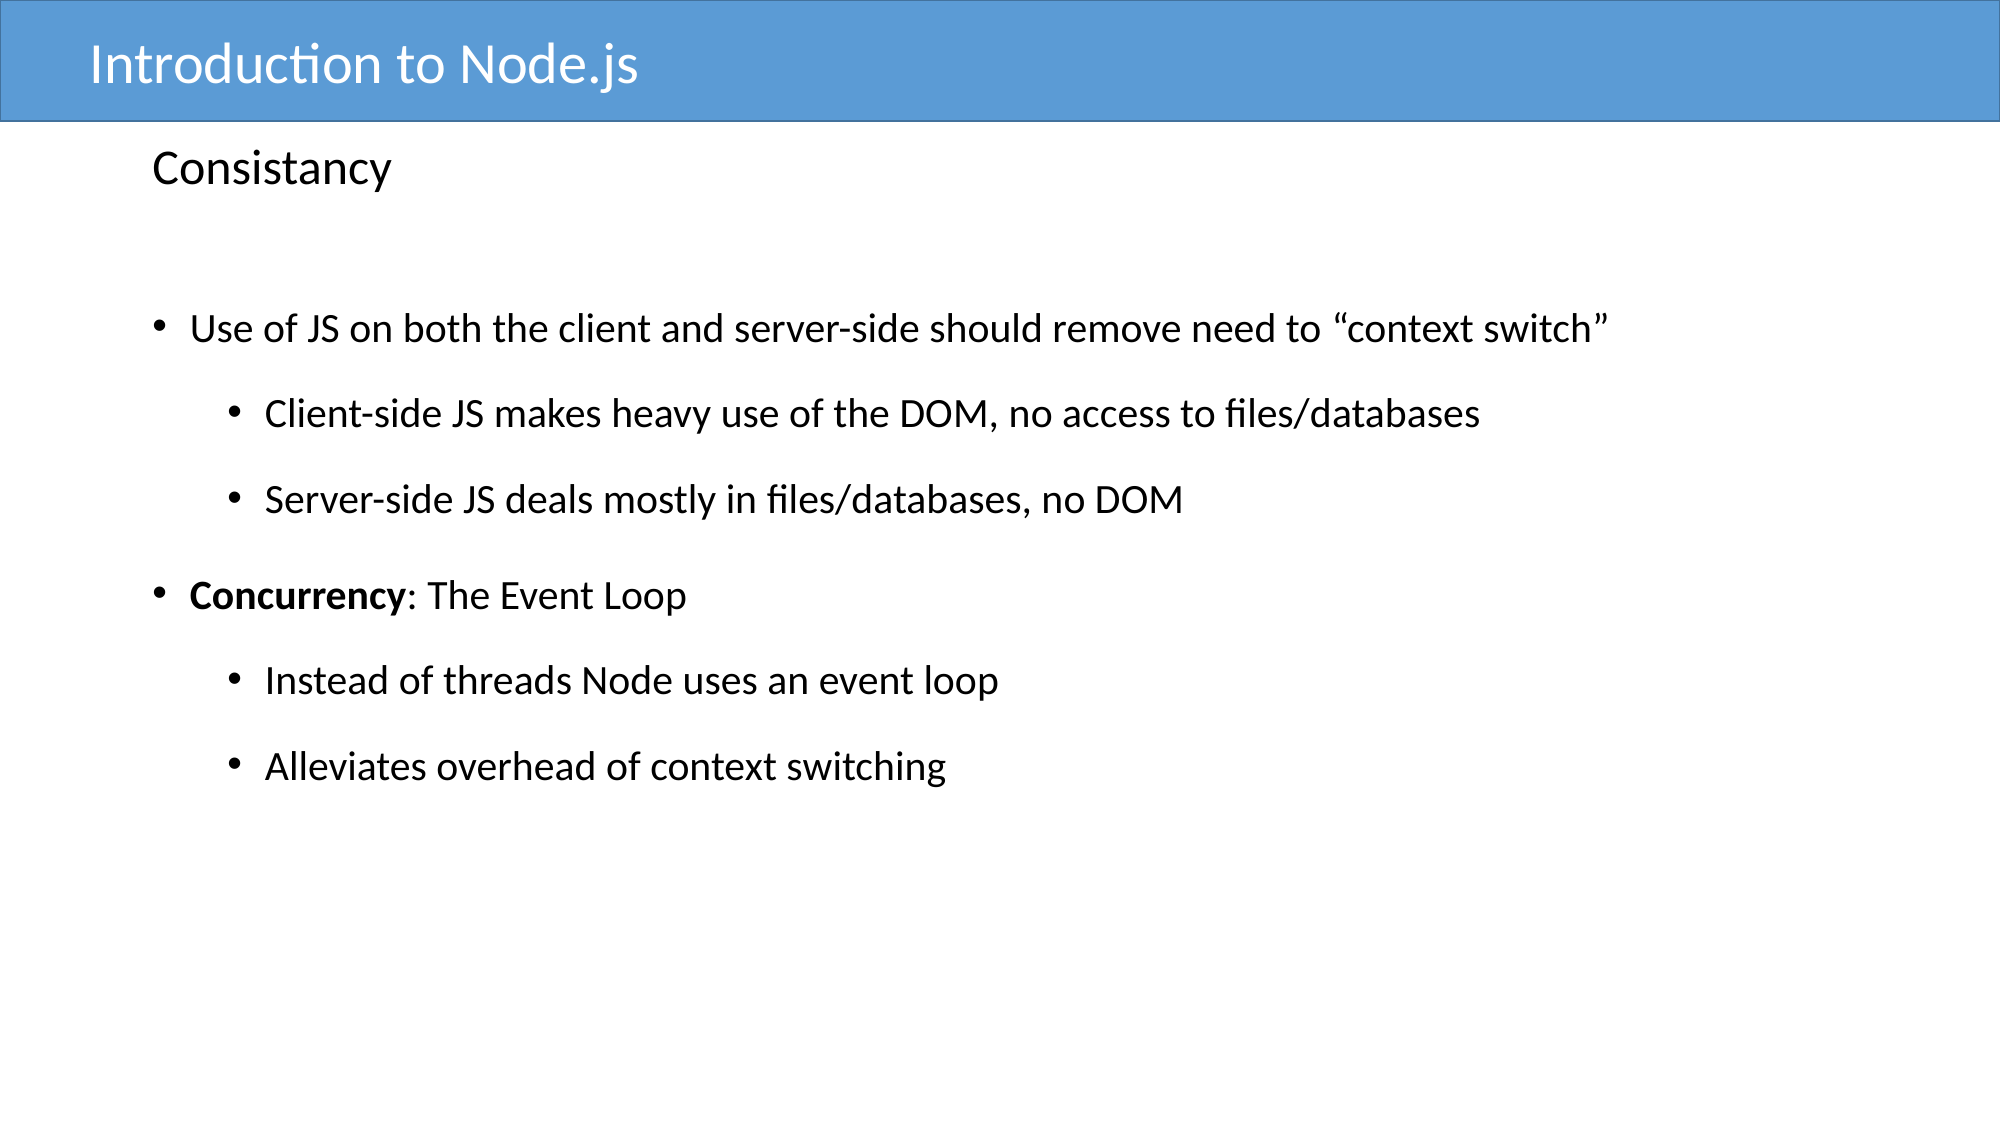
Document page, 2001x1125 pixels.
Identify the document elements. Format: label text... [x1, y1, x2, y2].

title Consistancy [137, 122, 1863, 268]
list Use of JS on both the client and server-side should remove need to “context switch” Client-side JS makes heavy use of the DOM, no access to files/databases Server-side JS deals mostly in files/databases, no DOM Concurrency: The Event Loop Instead of threads Node uses an event loop Alleviates overhead of context switching [137, 268, 1863, 982]
text_box Introduction to Node.js [0, 0, 2000, 122]
